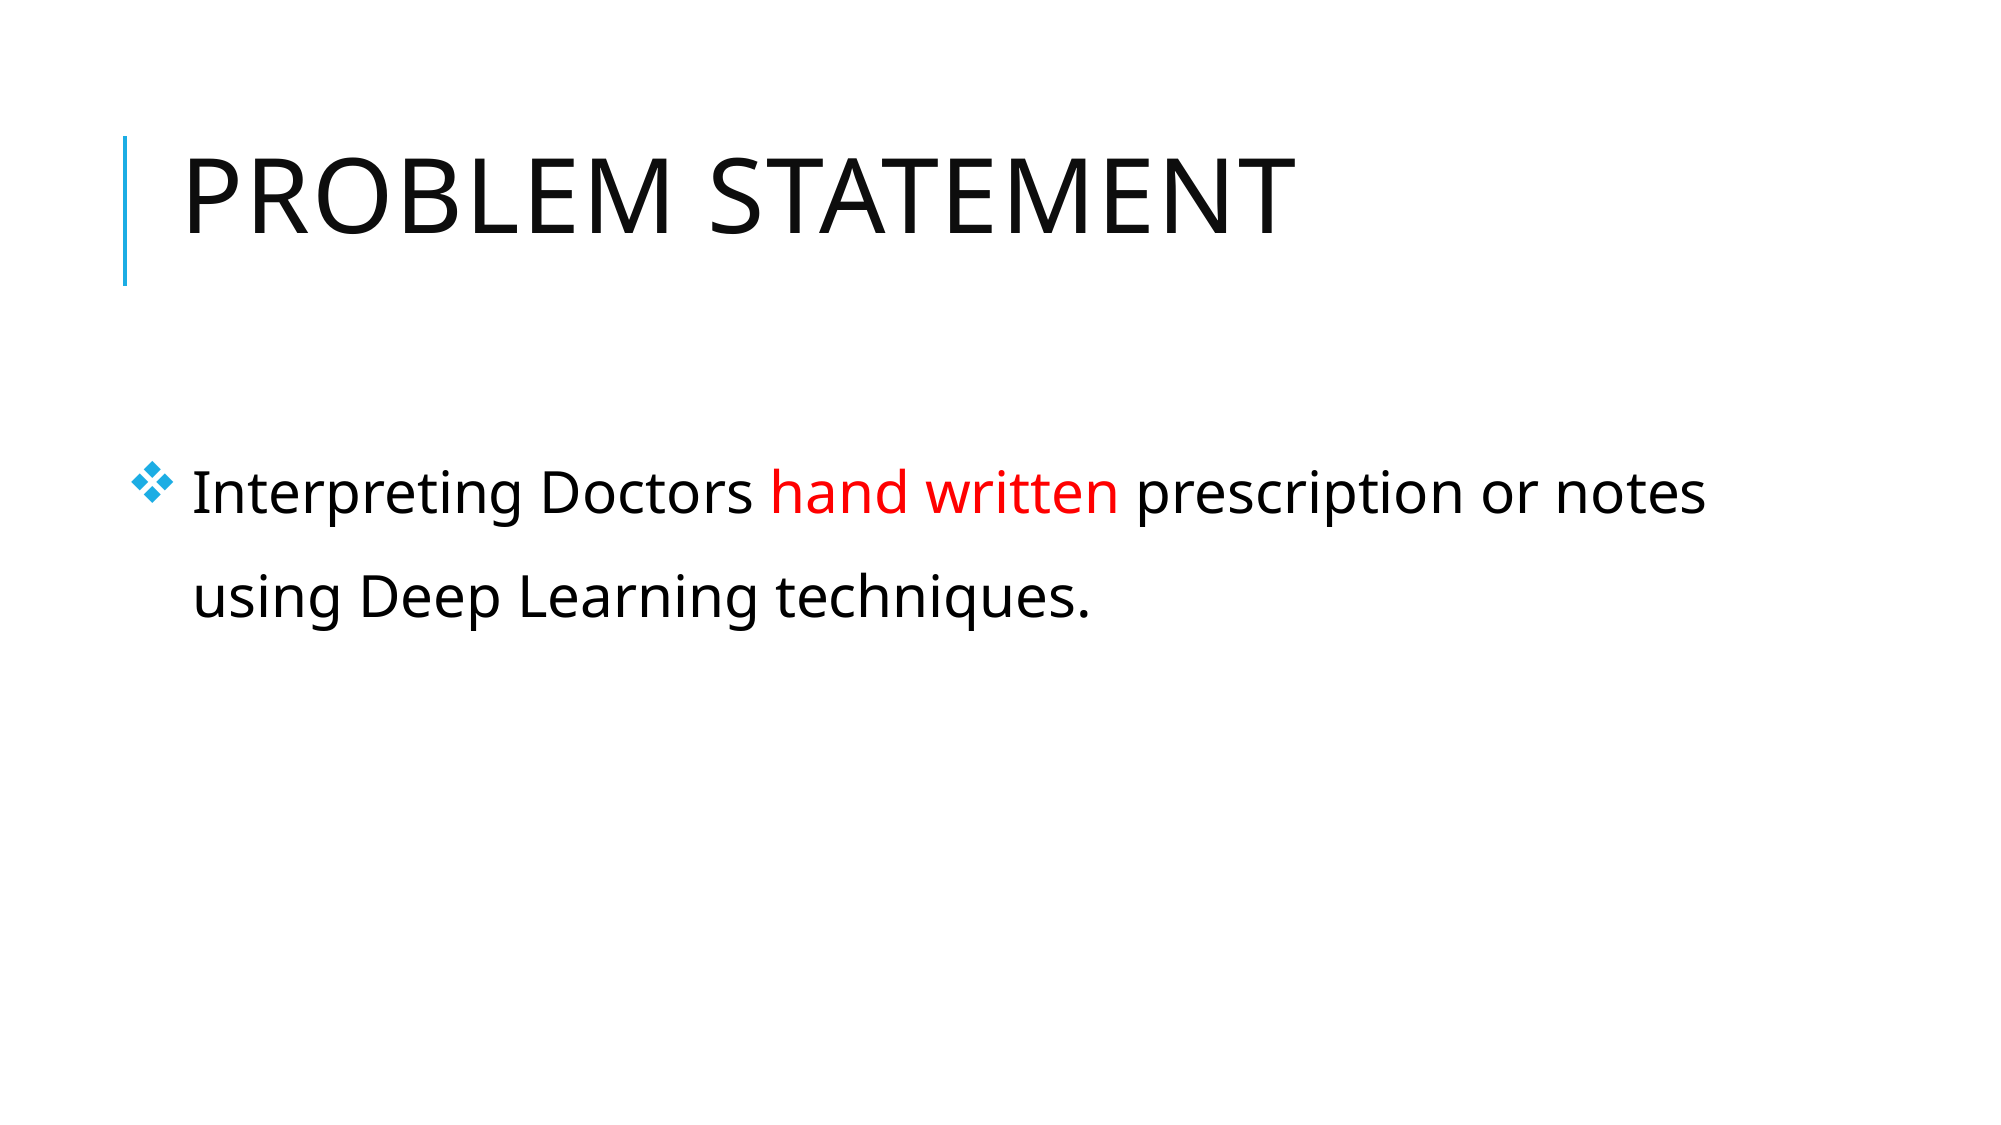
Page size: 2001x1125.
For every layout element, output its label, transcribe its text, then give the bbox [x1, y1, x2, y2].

title Problem Statement [165, 110, 1761, 298]
list Interpreting Doctors hand written prescription or notes using Deep Learning techniques. [118, 412, 1781, 725]
